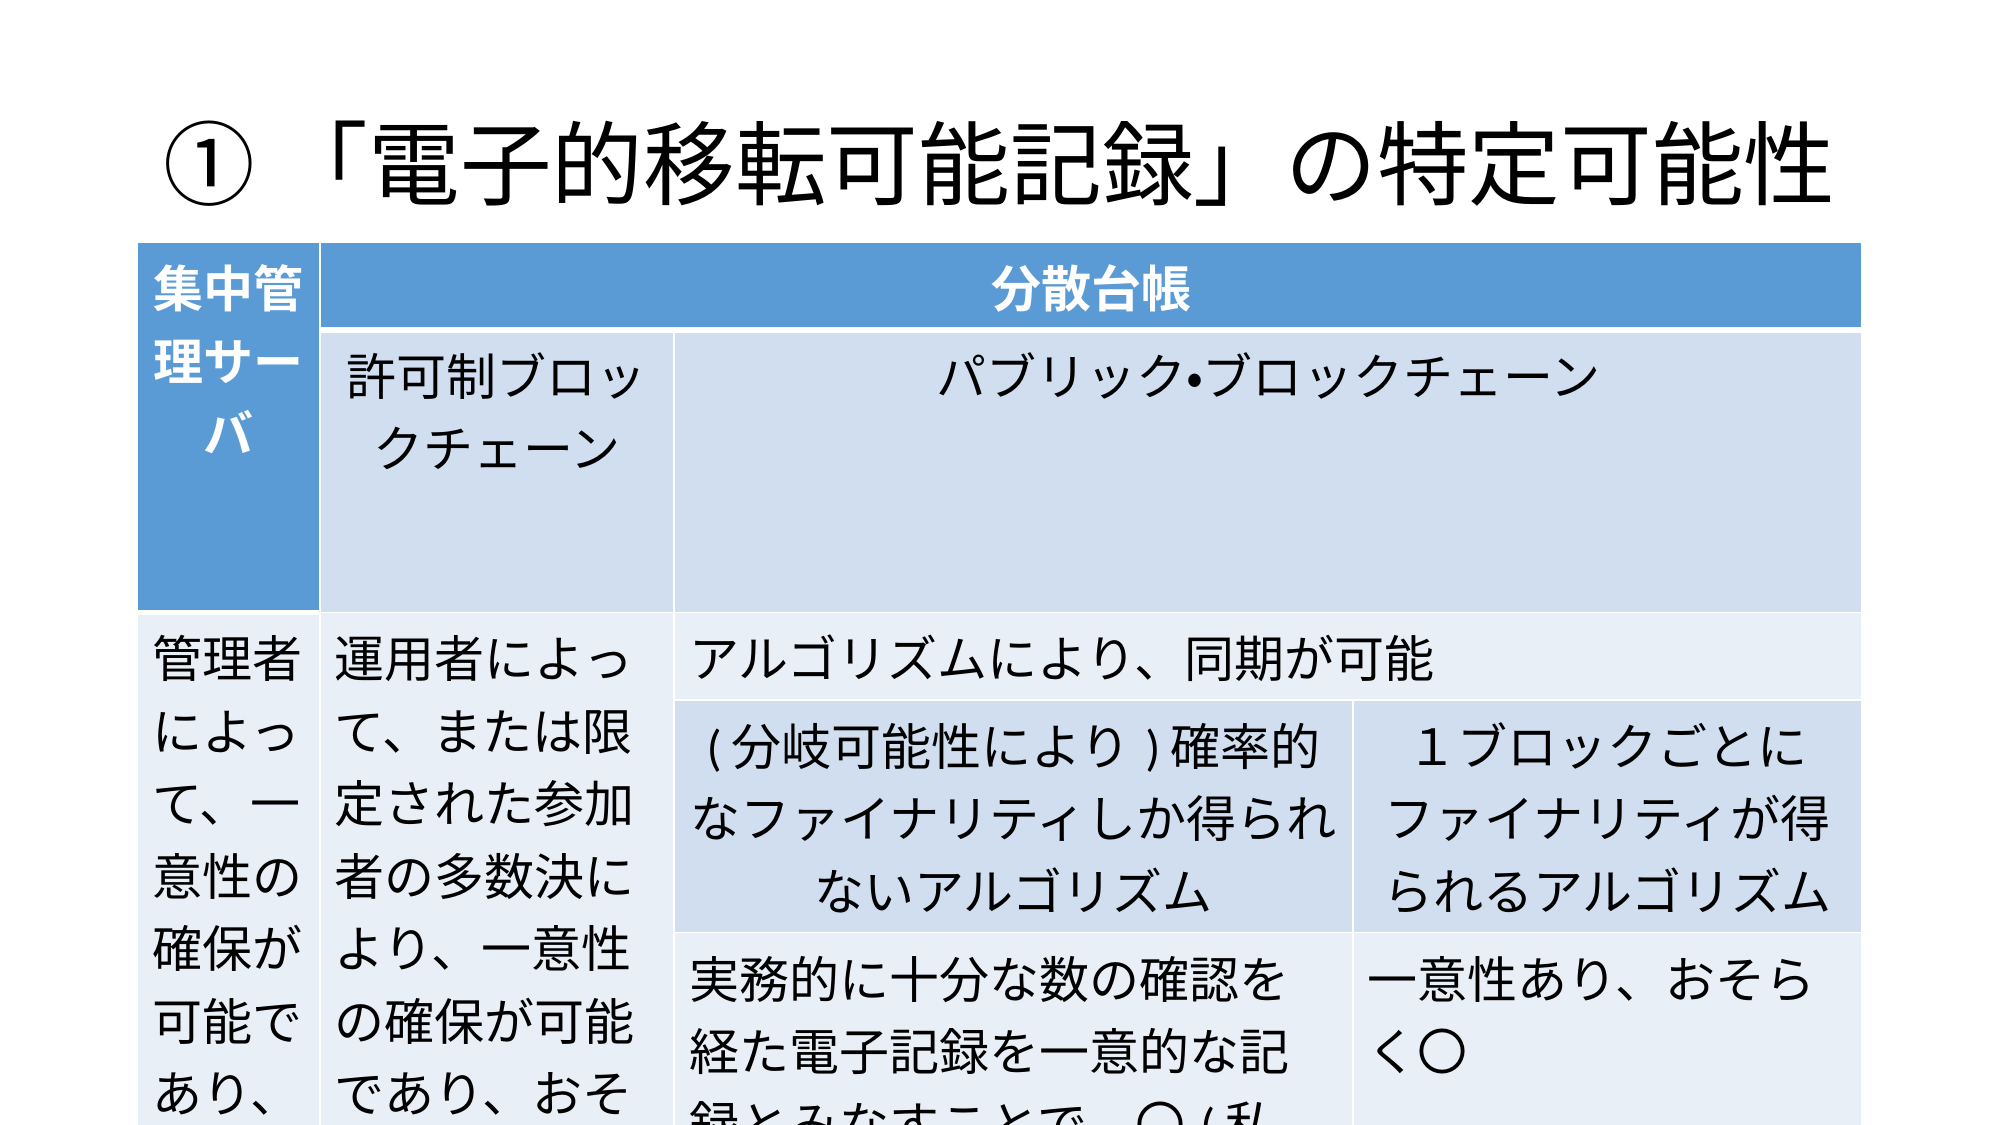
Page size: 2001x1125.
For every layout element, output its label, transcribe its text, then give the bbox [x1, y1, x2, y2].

table_cell 管理者によって、一意性の確保が可能であり、〇 [138, 615, 319, 1125]
table_cell 一意性あり、おそらく〇 [1354, 933, 1861, 1125]
table_cell 運用者によって、または限定された参加者の多数決により、一意性の確保が可能であり、おそらく〇 [321, 613, 673, 1125]
table_cell １ブロックごとにファイナリティが得られるアルゴリズム [1354, 701, 1861, 932]
table_cell 実務的に十分な数の確認を経た電子記録を一意的な記録とみなすことで、〇(私見) [675, 933, 1352, 1125]
table_cell パブリック・ブロックチェーン [675, 333, 1861, 612]
table_cell アルゴリズムにより、同期が可能 [675, 613, 1861, 699]
table_header 分散台帳 [321, 243, 1861, 327]
table_cell (分岐可能性により)確率的なファイナリティしか得られないアルゴリズム [675, 701, 1352, 932]
title ①「電子的移転可能記録」の特定可能性 [137, 59, 1863, 241]
table_header 集中管理サーバ [138, 243, 319, 610]
table_cell 許可制ブロックチェーン [321, 333, 673, 612]
